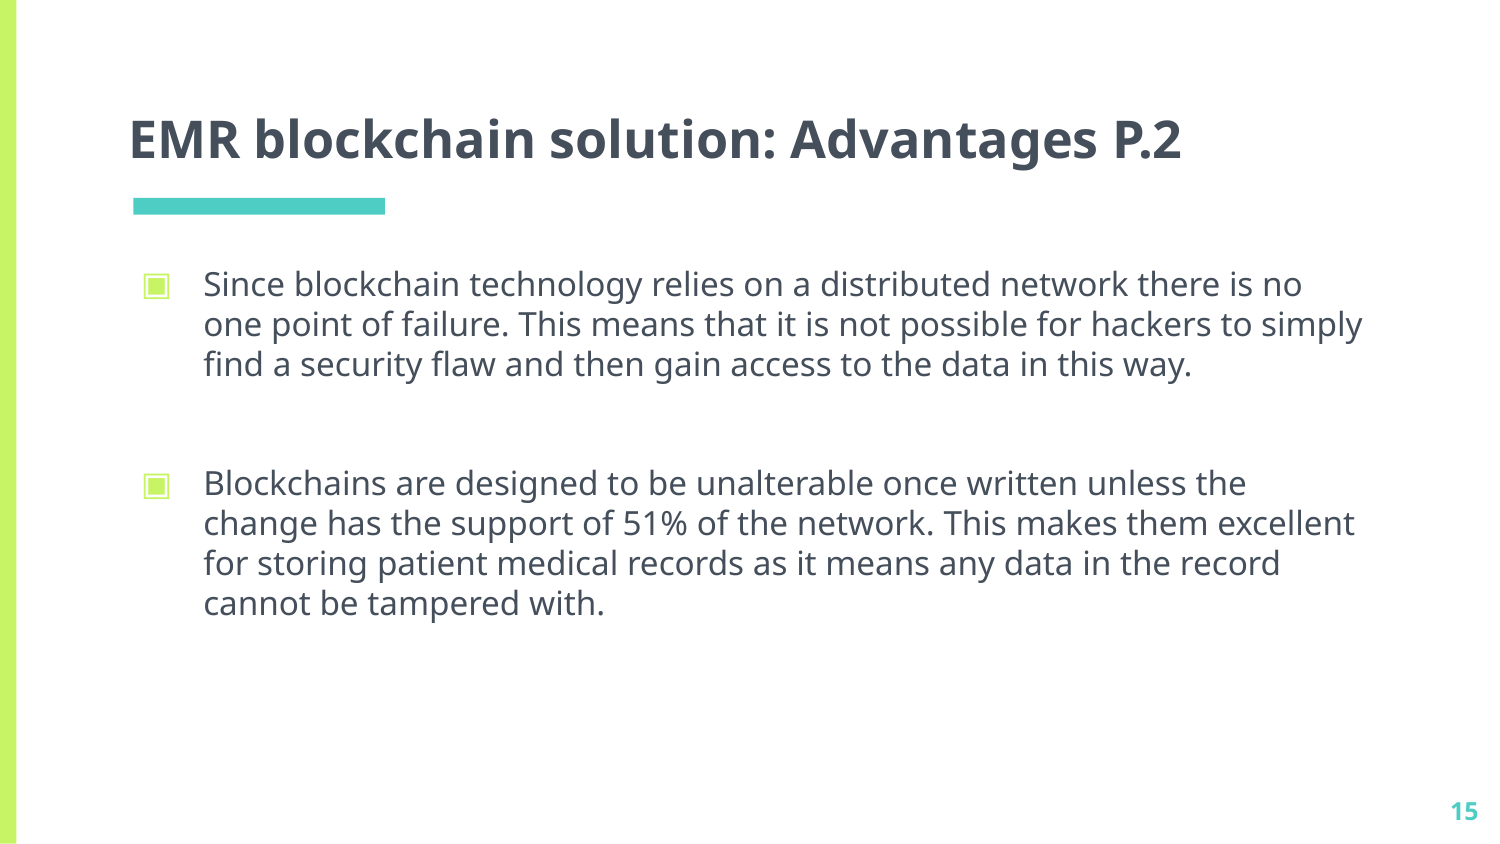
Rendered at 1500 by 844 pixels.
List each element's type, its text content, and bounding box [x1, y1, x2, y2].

slide_number 15 [1403, 780, 1494, 832]
title EMR blockchain solution: Advantages P.2 [113, 24, 1387, 184]
list Since blockchain technology relies on a distributed network there is no one point of failure. This means that it is not possible for hackers to simply find a security flaw and then gain access to the data in this way. Blockchains are designed to be unalterable once written unless the change has the support of 51% of the network. This makes them excellent for storing patient medical records as it means any data in the record cannot be tampered with. [113, 247, 1387, 719]
